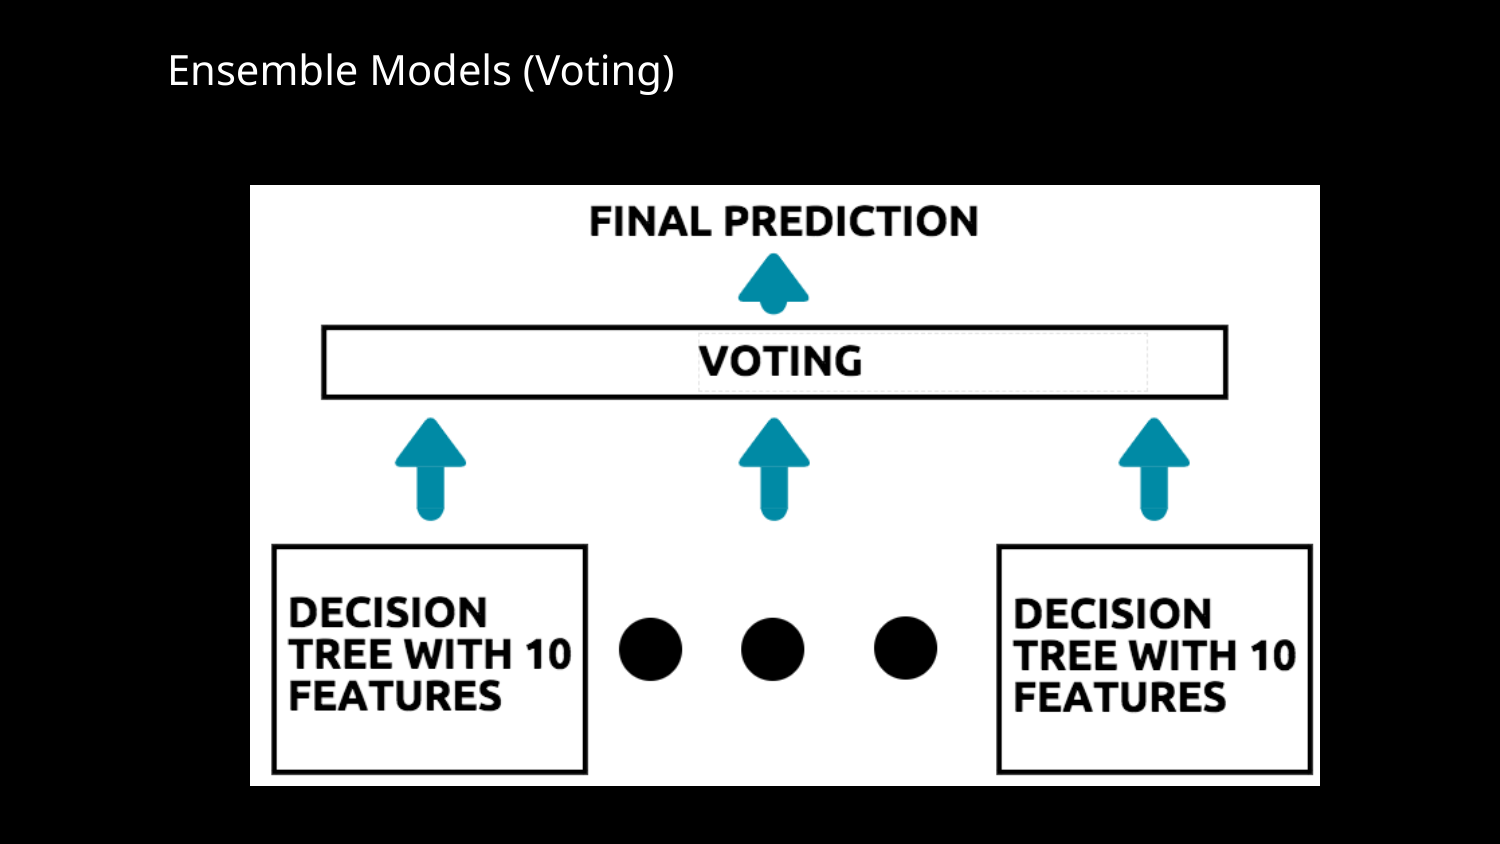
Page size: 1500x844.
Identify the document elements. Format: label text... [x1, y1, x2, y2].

picture [250, 185, 1320, 786]
title Ensemble Models (Voting) [152, 0, 1338, 144]
text_box [68, 201, 1461, 799]
